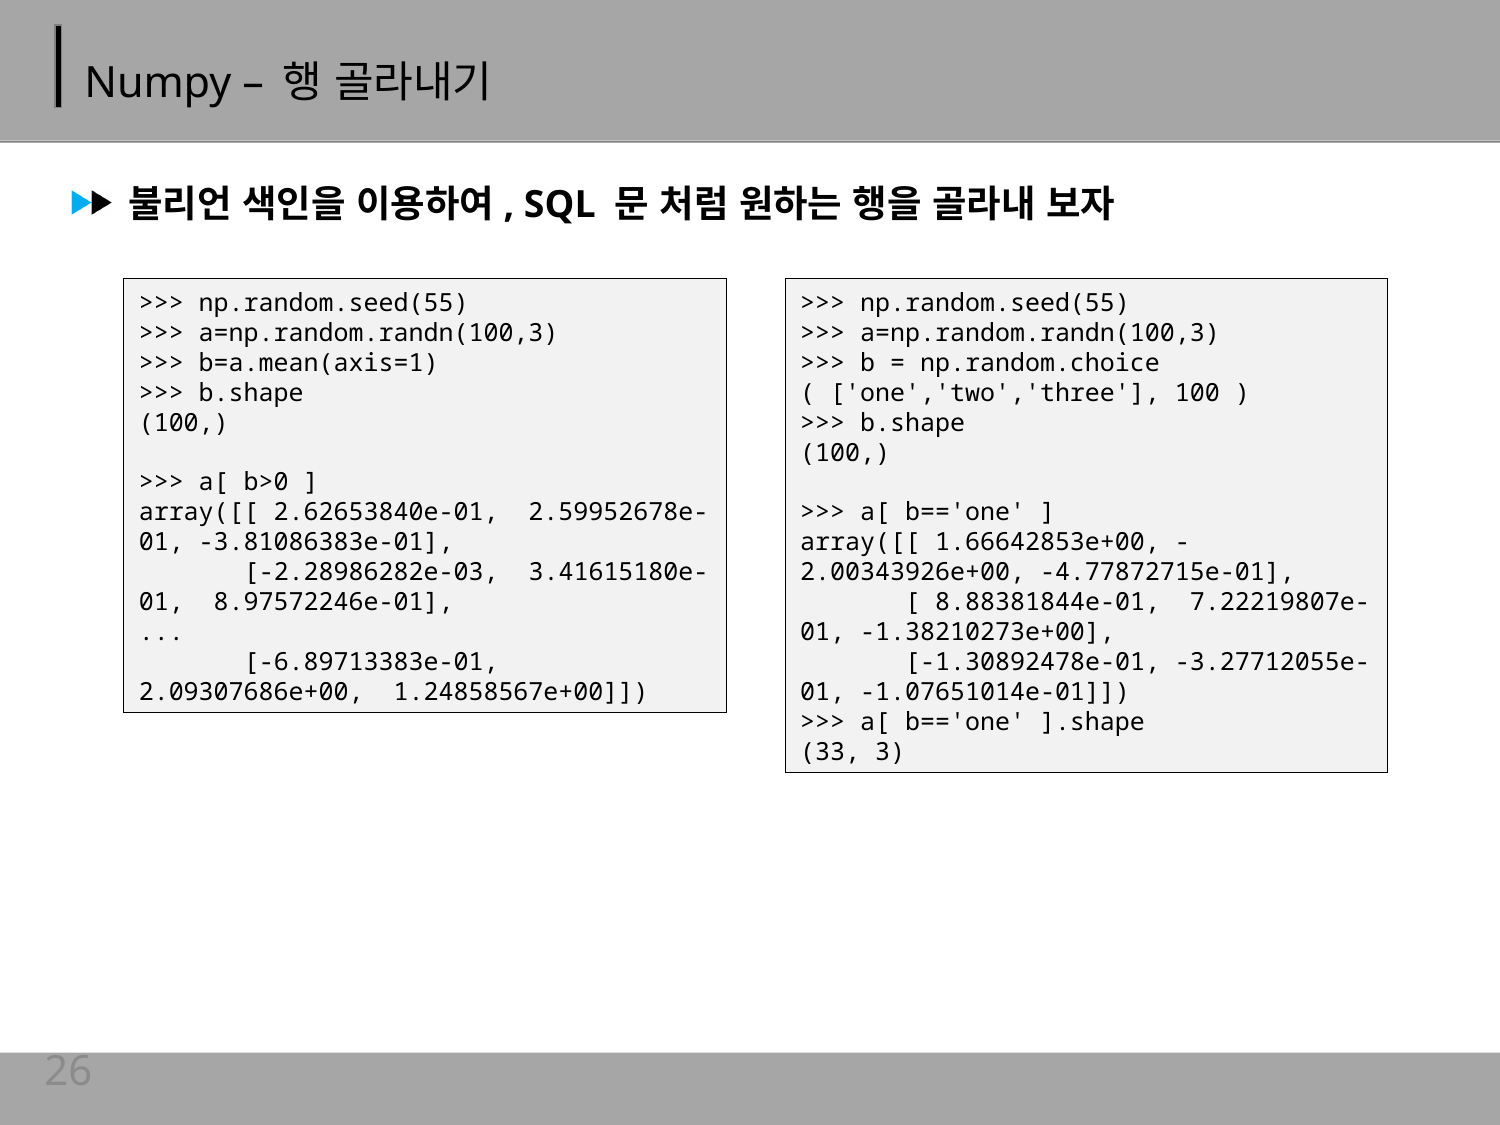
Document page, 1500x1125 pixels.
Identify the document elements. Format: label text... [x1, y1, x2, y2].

list 불리언 색인을 이용하여, SQL 문 처럼 원하는 행을 골라내 보자 [55, 172, 1447, 516]
title Numpy – 행 골라내기 [69, 20, 1364, 114]
text_box >>> np.random.seed(55) >>> a=np.random.randn(100,3) >>> b = np.random.choice ( ['one','two','three'], 100 ) >>> b.shape (100,) >>> a[ b=='one' ] array([[ 1.66642853e+00, -2.00343926e+00, -4.77872715e-01], [ 8.88381844e-01, 7.22219807e-01, -1.38210273e+00], [-1.30892478e-01, -3.27712055e-01, -1.07651014e-01]]) >>> a[ b=='one' ].shape (33, 3) [785, 278, 1388, 773]
text_box >>> np.random.seed(55) >>> a=np.random.randn(100,3) >>> b=a.mean(axis=1) >>> b.shape (100,) >>> a[ b>0 ] array([[ 2.62653840e-01, 2.59952678e-01, -3.81086383e-01], [-2.28986282e-03, 3.41615180e-01, 8.97572246e-01], ... [-6.89713383e-01, 2.09307686e+00, 1.24858567e+00]]) [123, 278, 727, 713]
slide_number 26 [29, 1042, 380, 1103]
picture [70, 189, 113, 216]
